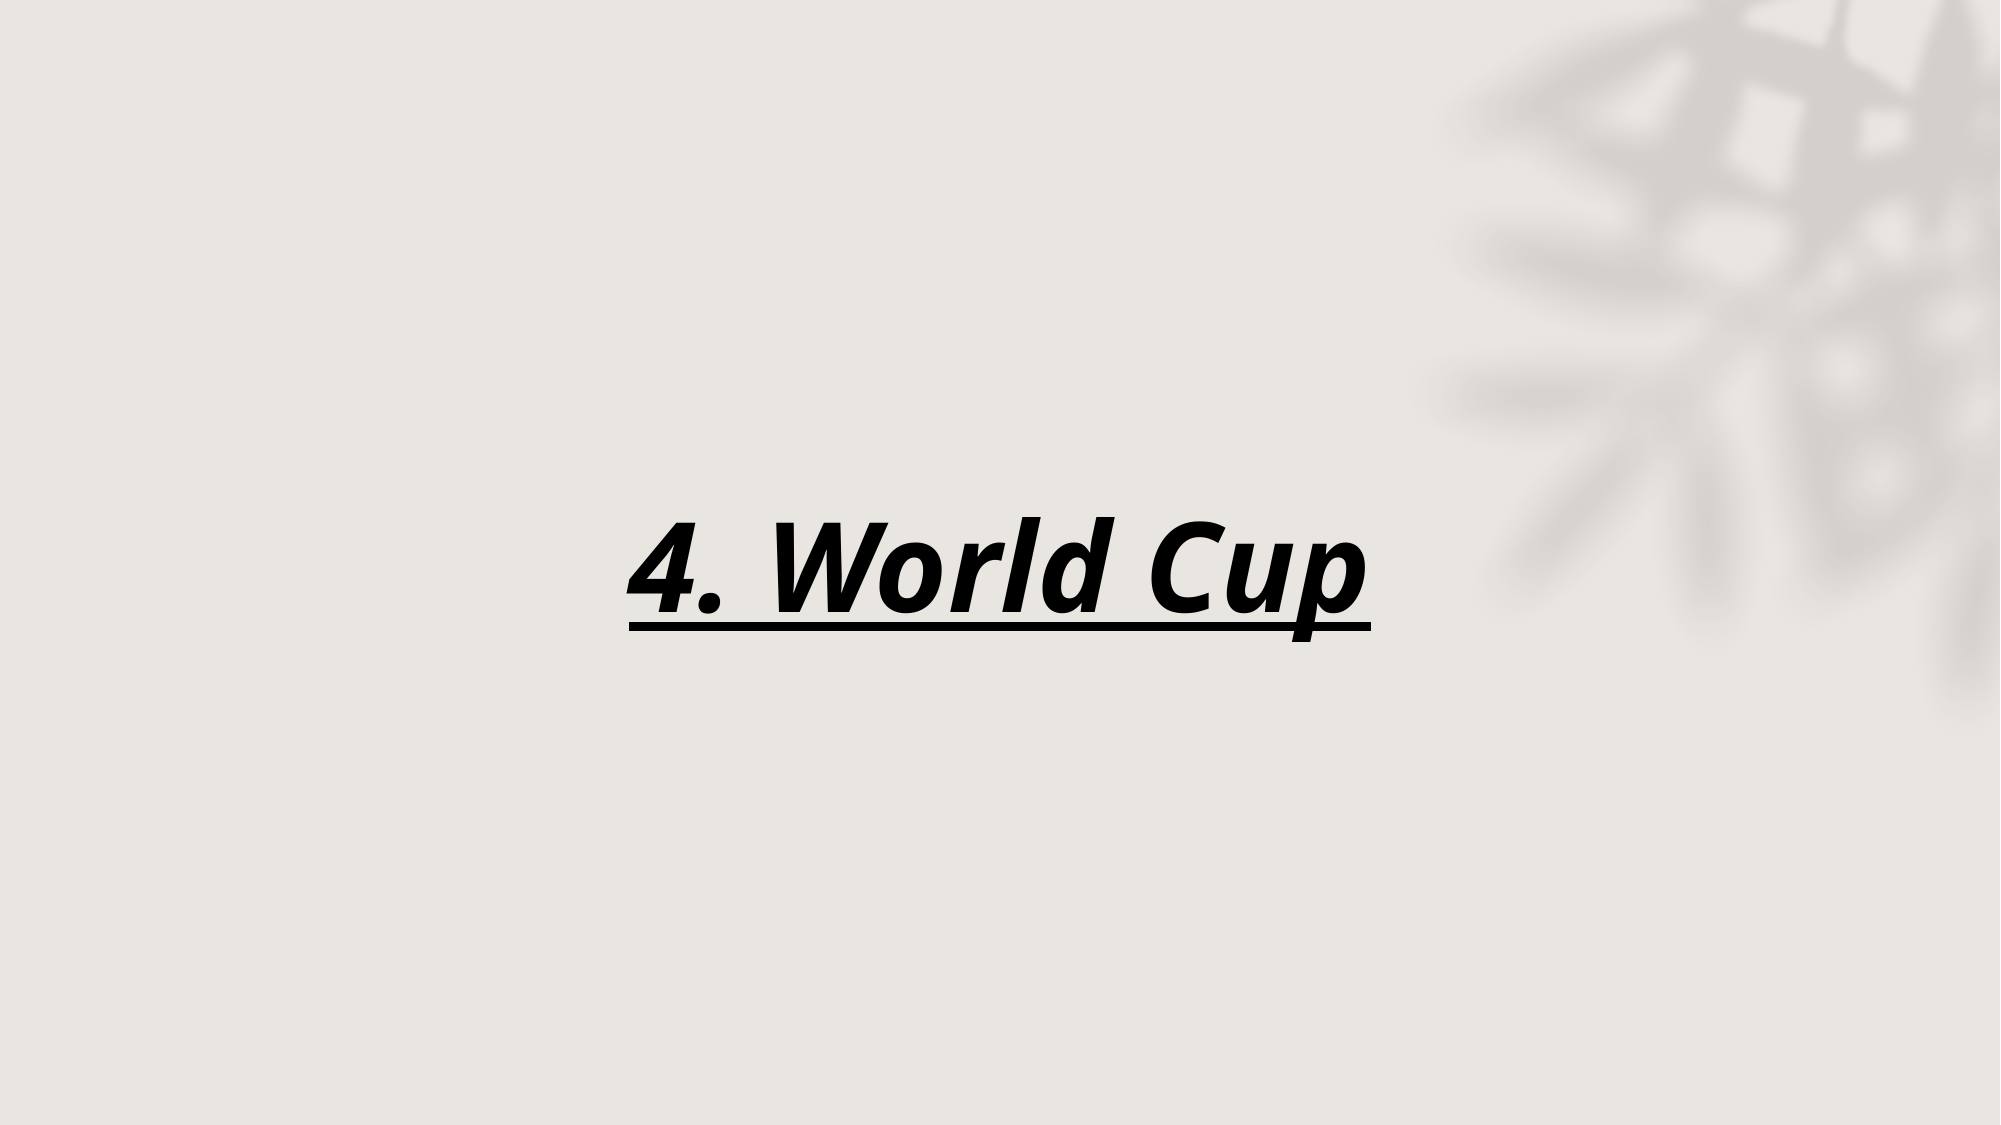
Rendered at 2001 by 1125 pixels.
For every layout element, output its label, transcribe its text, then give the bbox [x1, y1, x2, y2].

title 4. World Cup [75, 453, 1925, 672]
